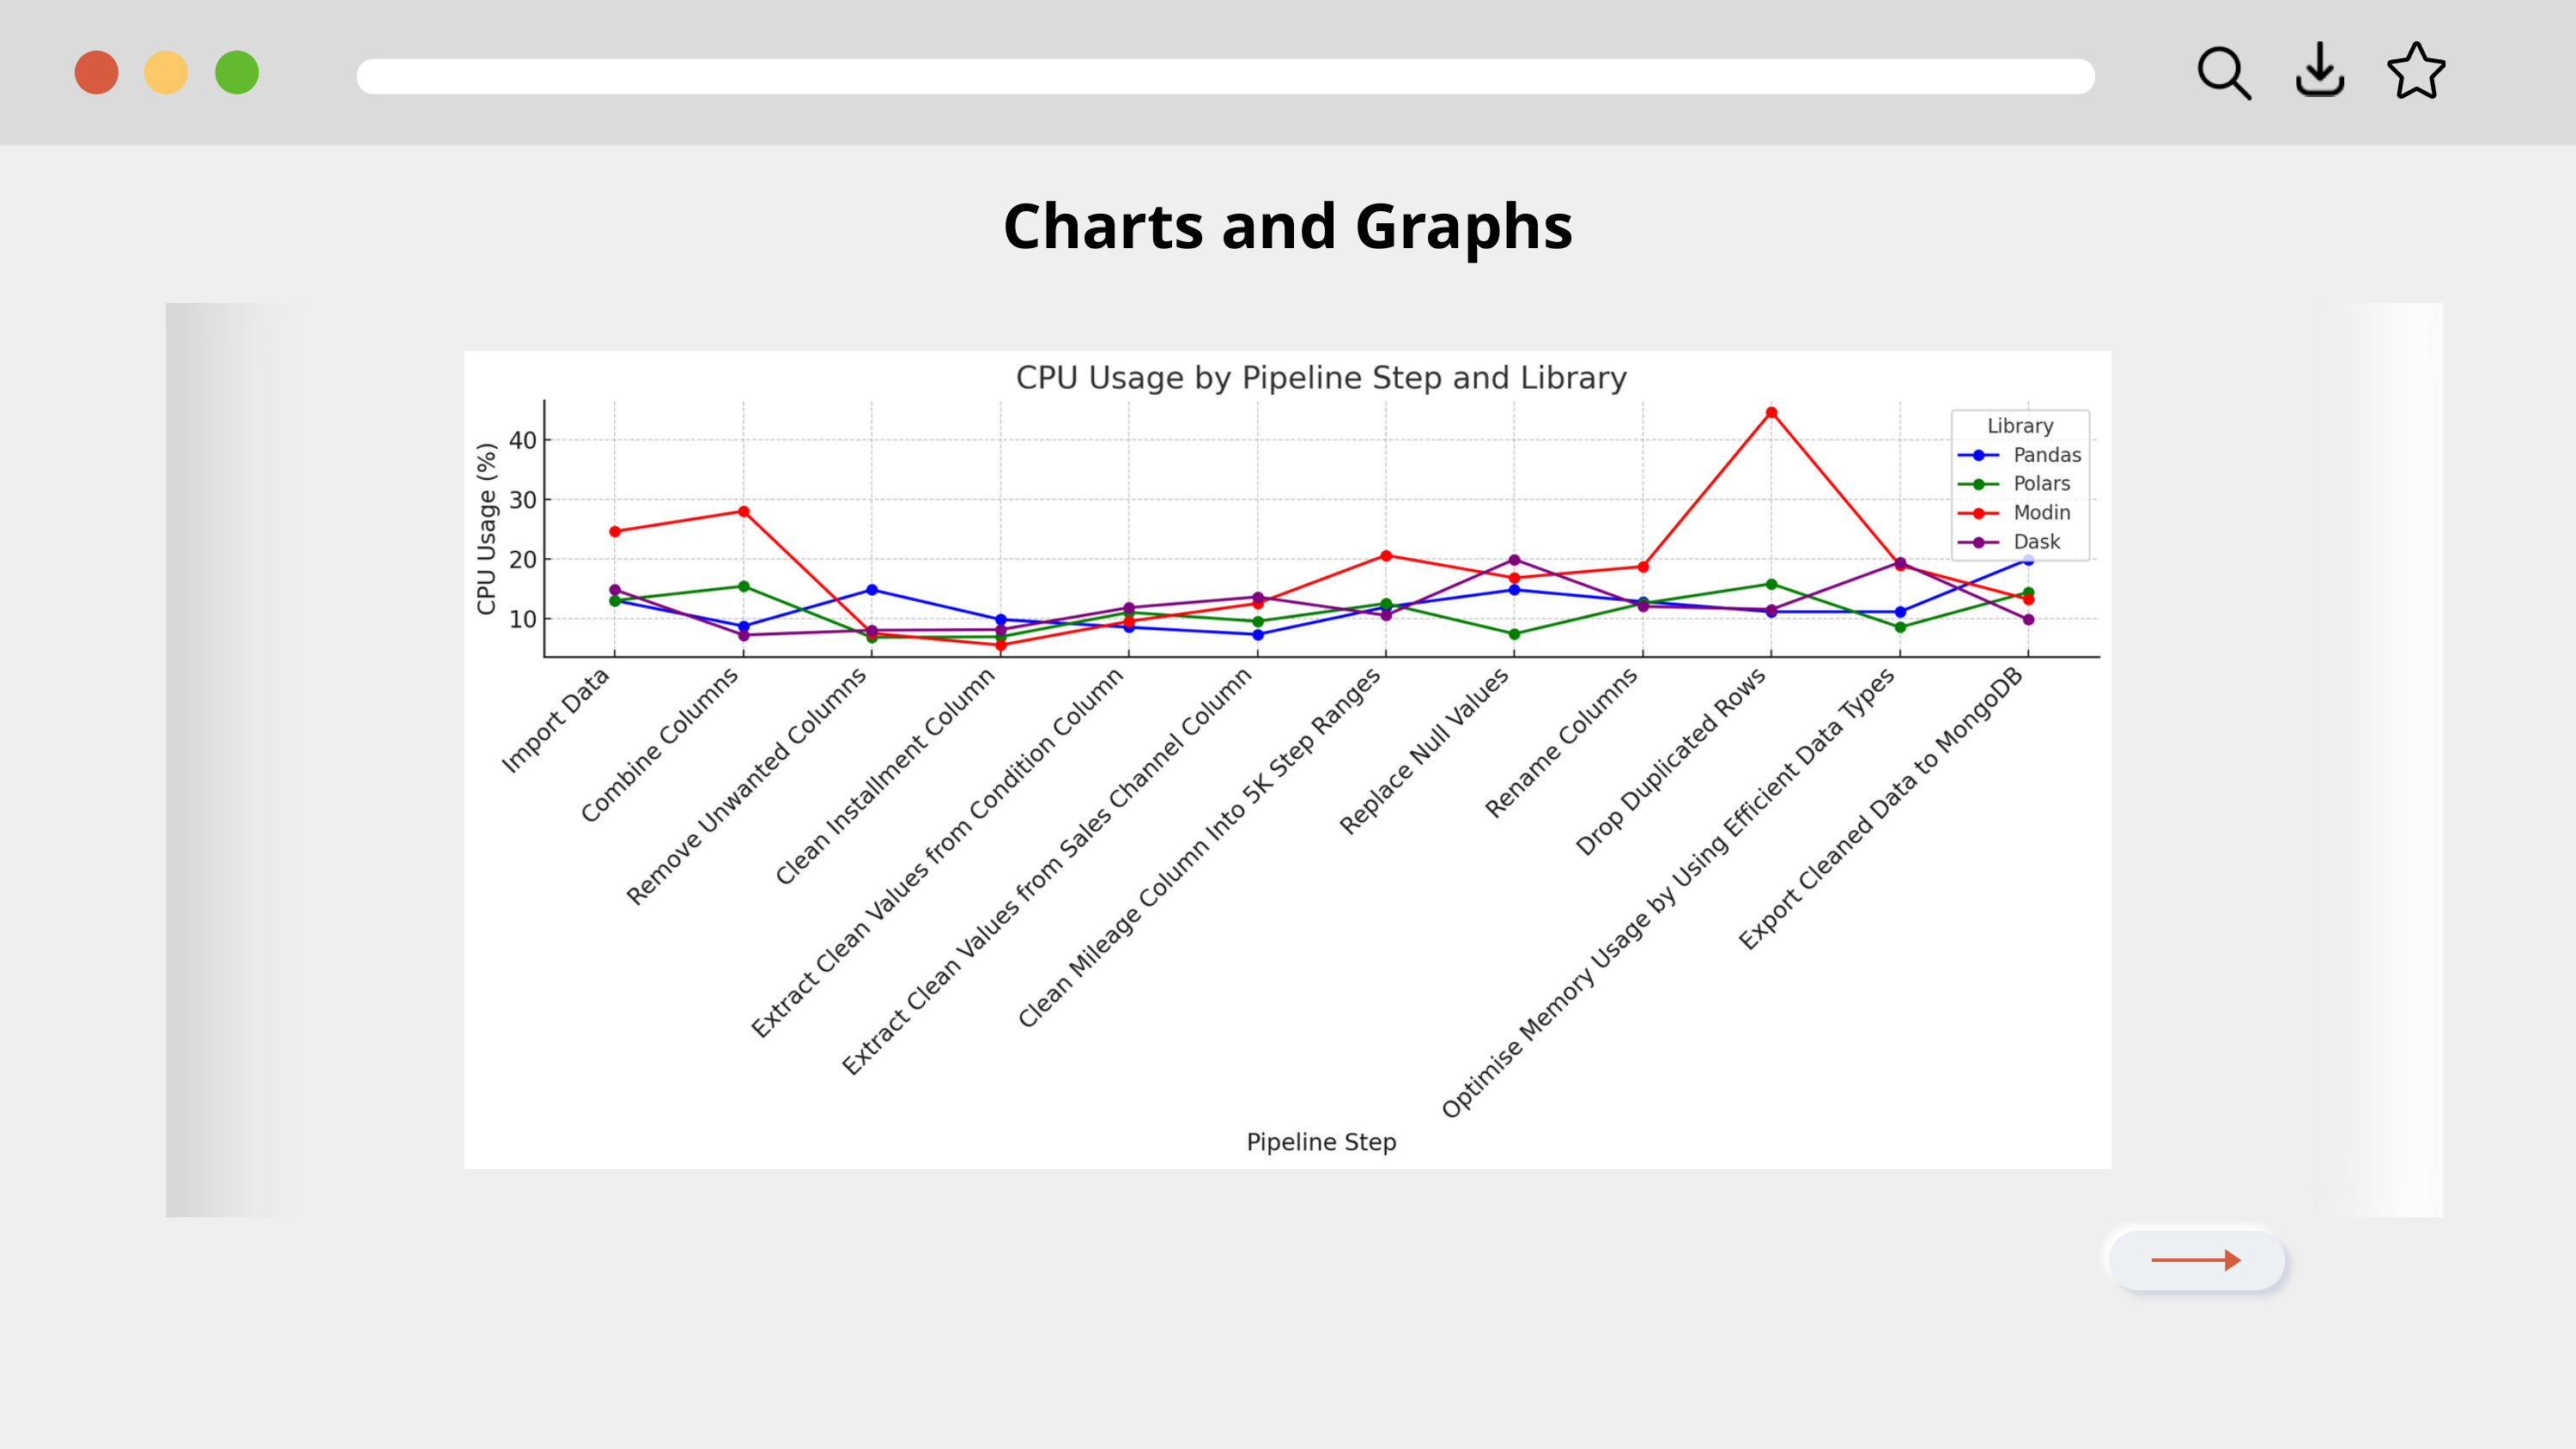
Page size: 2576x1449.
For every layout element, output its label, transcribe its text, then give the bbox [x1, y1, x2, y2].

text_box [143, 50, 189, 95]
text_box [2296, 41, 2345, 98]
text_box [464, 351, 2112, 1169]
text_box [2196, 45, 2252, 100]
text_box [166, 303, 2446, 1217]
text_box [74, 50, 119, 95]
text_box Charts and Graphs [683, 186, 1893, 261]
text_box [2095, 1216, 2299, 1304]
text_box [356, 58, 2096, 94]
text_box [215, 50, 259, 95]
text_box [2387, 41, 2446, 99]
text_box [0, 0, 2576, 145]
